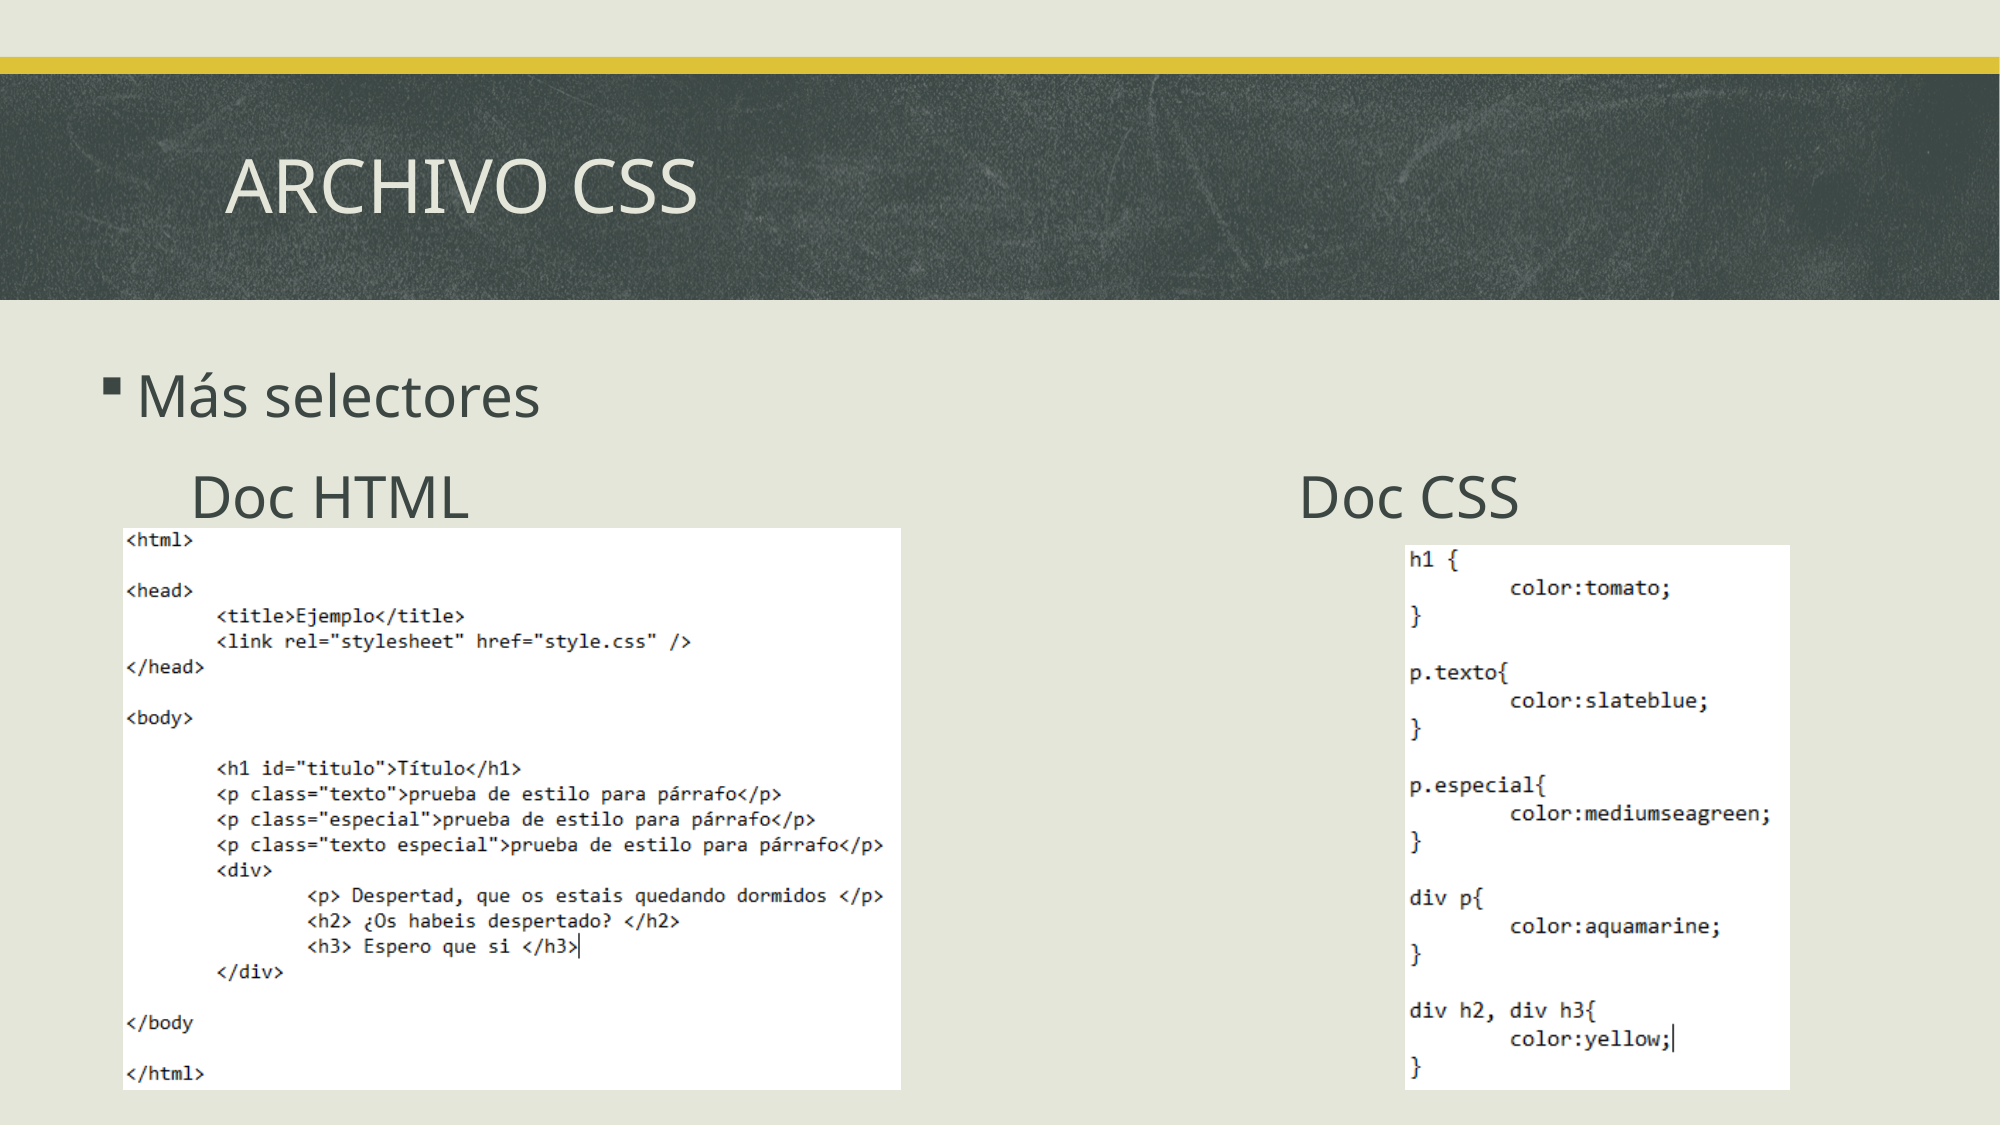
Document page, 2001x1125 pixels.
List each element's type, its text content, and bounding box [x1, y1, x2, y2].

title ARCHIVO CSS [210, 76, 1790, 300]
picture [123, 527, 901, 1090]
picture [0, 74, 2000, 300]
picture [1405, 545, 1790, 1090]
list Más selectores Doc HTML Doc CSS [83, 351, 1916, 1006]
